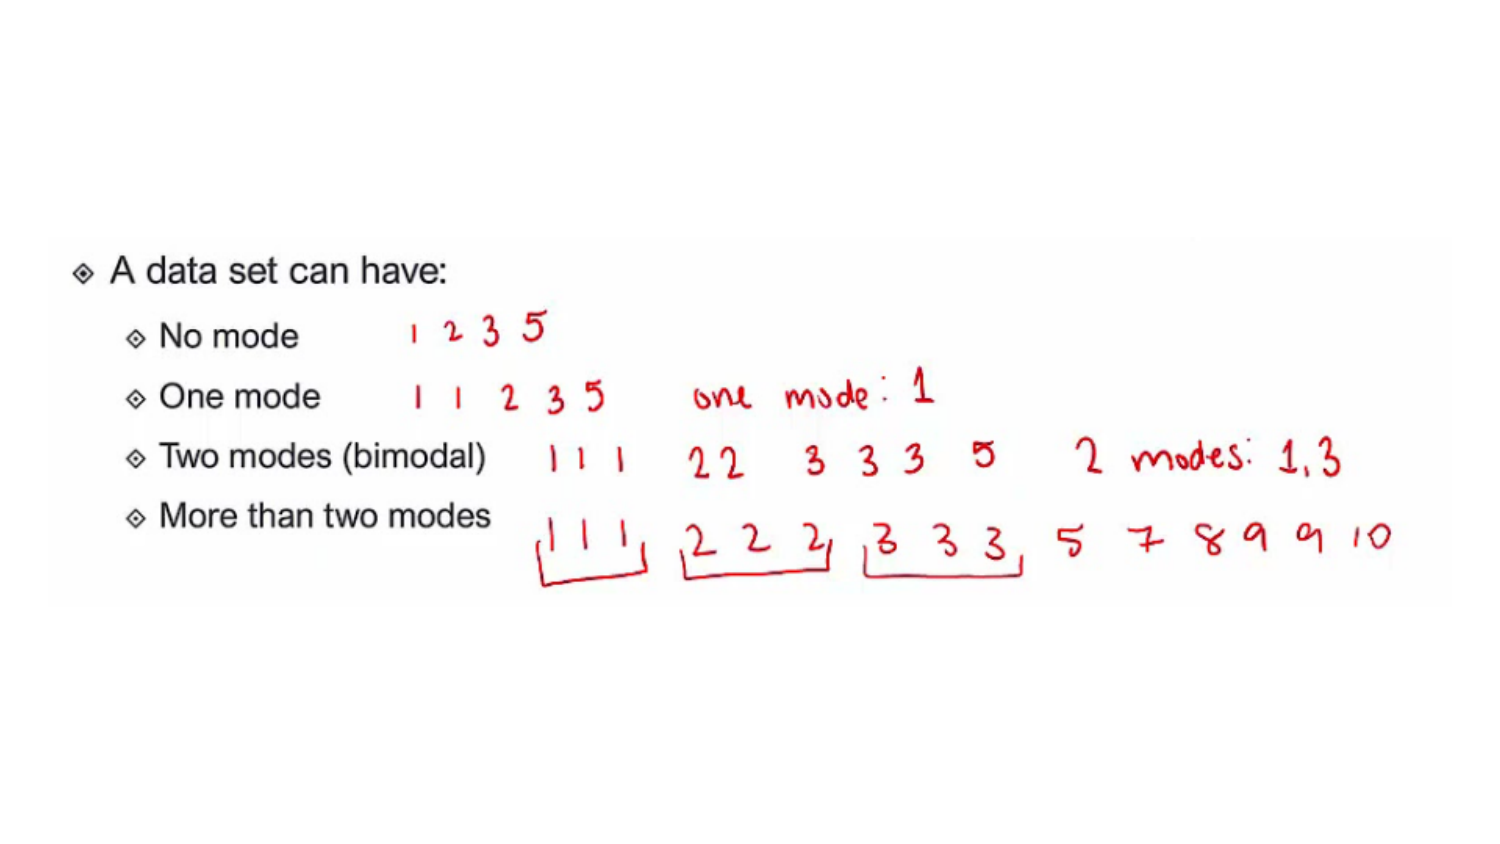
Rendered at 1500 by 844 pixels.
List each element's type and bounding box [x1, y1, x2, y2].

picture [48, 237, 1452, 607]
